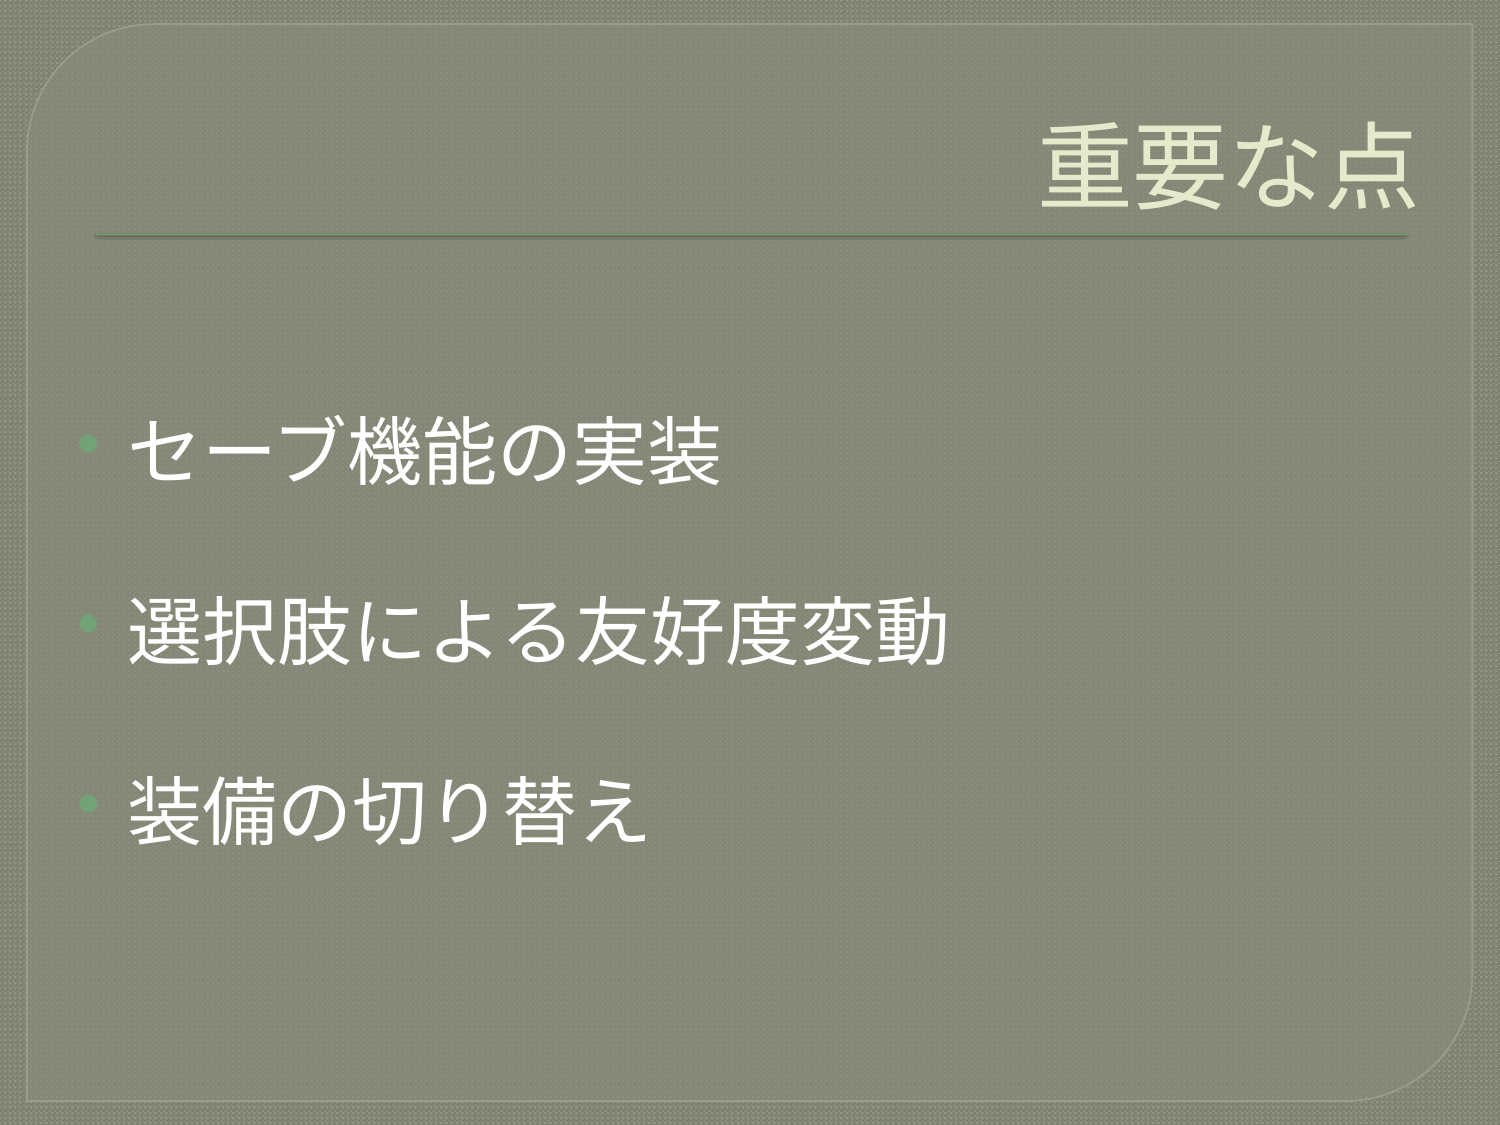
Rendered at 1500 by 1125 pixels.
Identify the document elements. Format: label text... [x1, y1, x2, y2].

title 重要な点 [75, 41, 1436, 230]
list セーブ機能の実装 選択肢による友好度変動 装備の切り替え [64, 397, 1402, 903]
